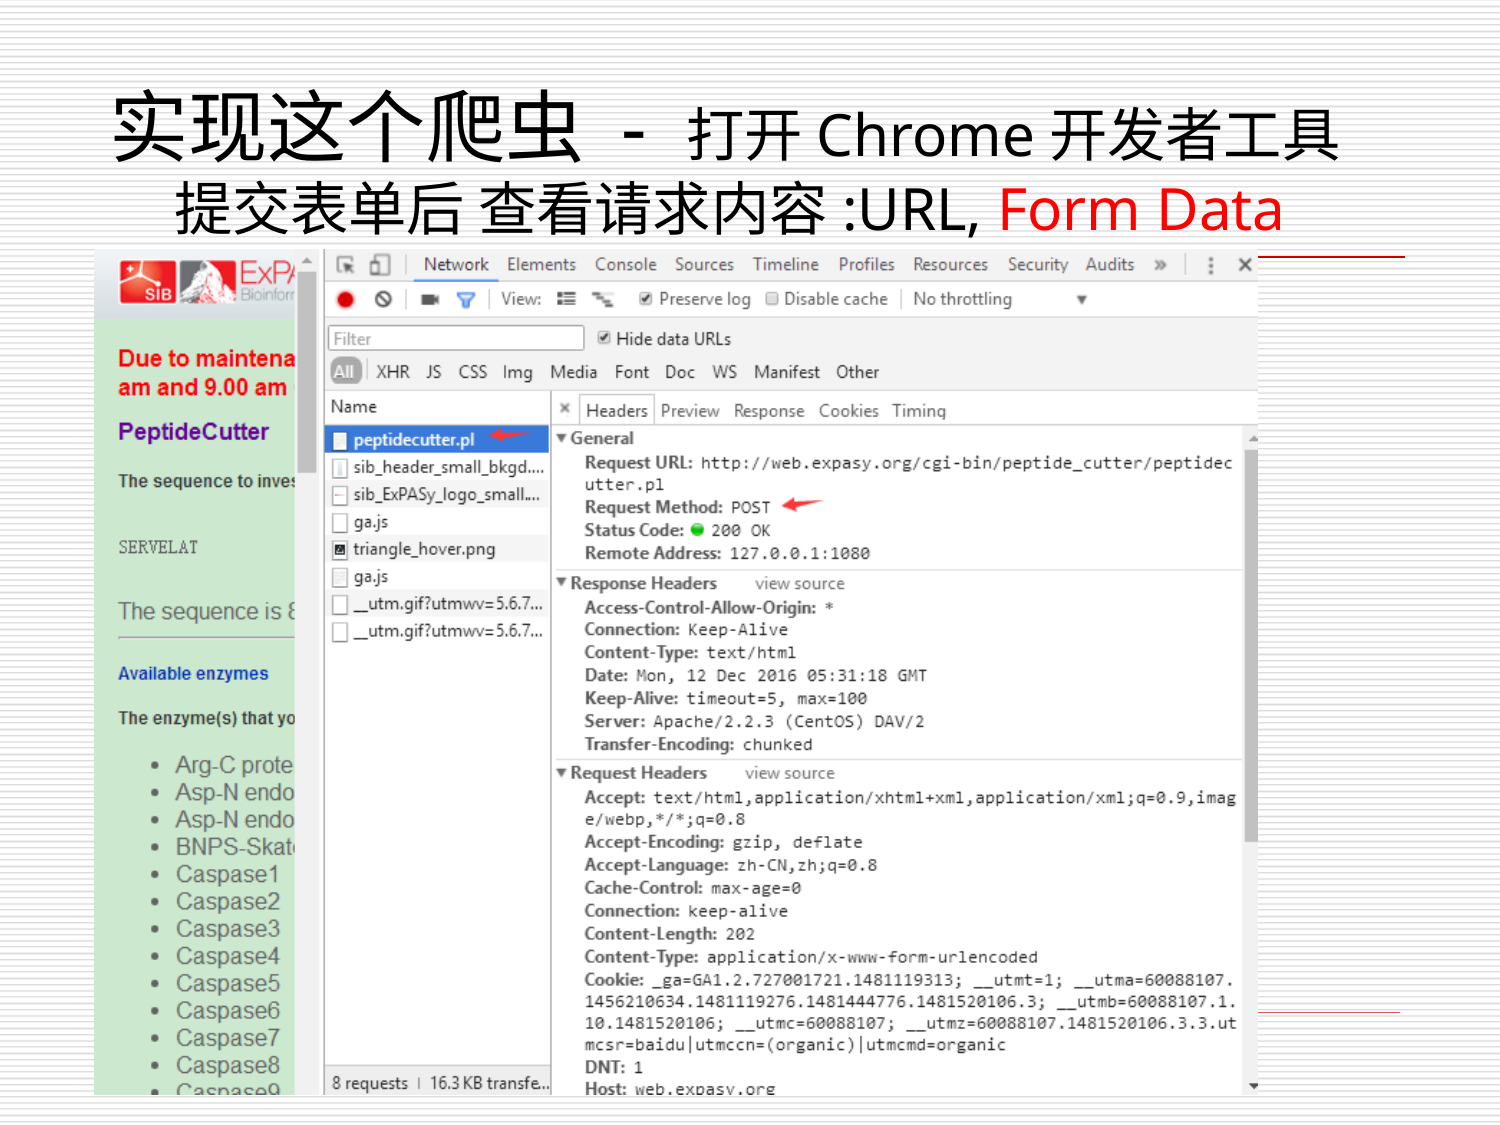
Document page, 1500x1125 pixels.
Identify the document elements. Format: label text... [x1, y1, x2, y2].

title 实现这个爬虫 - 打开Chrome开发者工具 提交表单后 查看请求内容:URL, Form Data [94, 50, 1407, 250]
picture [0, 0, 1500, 1125]
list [94, 249, 1258, 1095]
